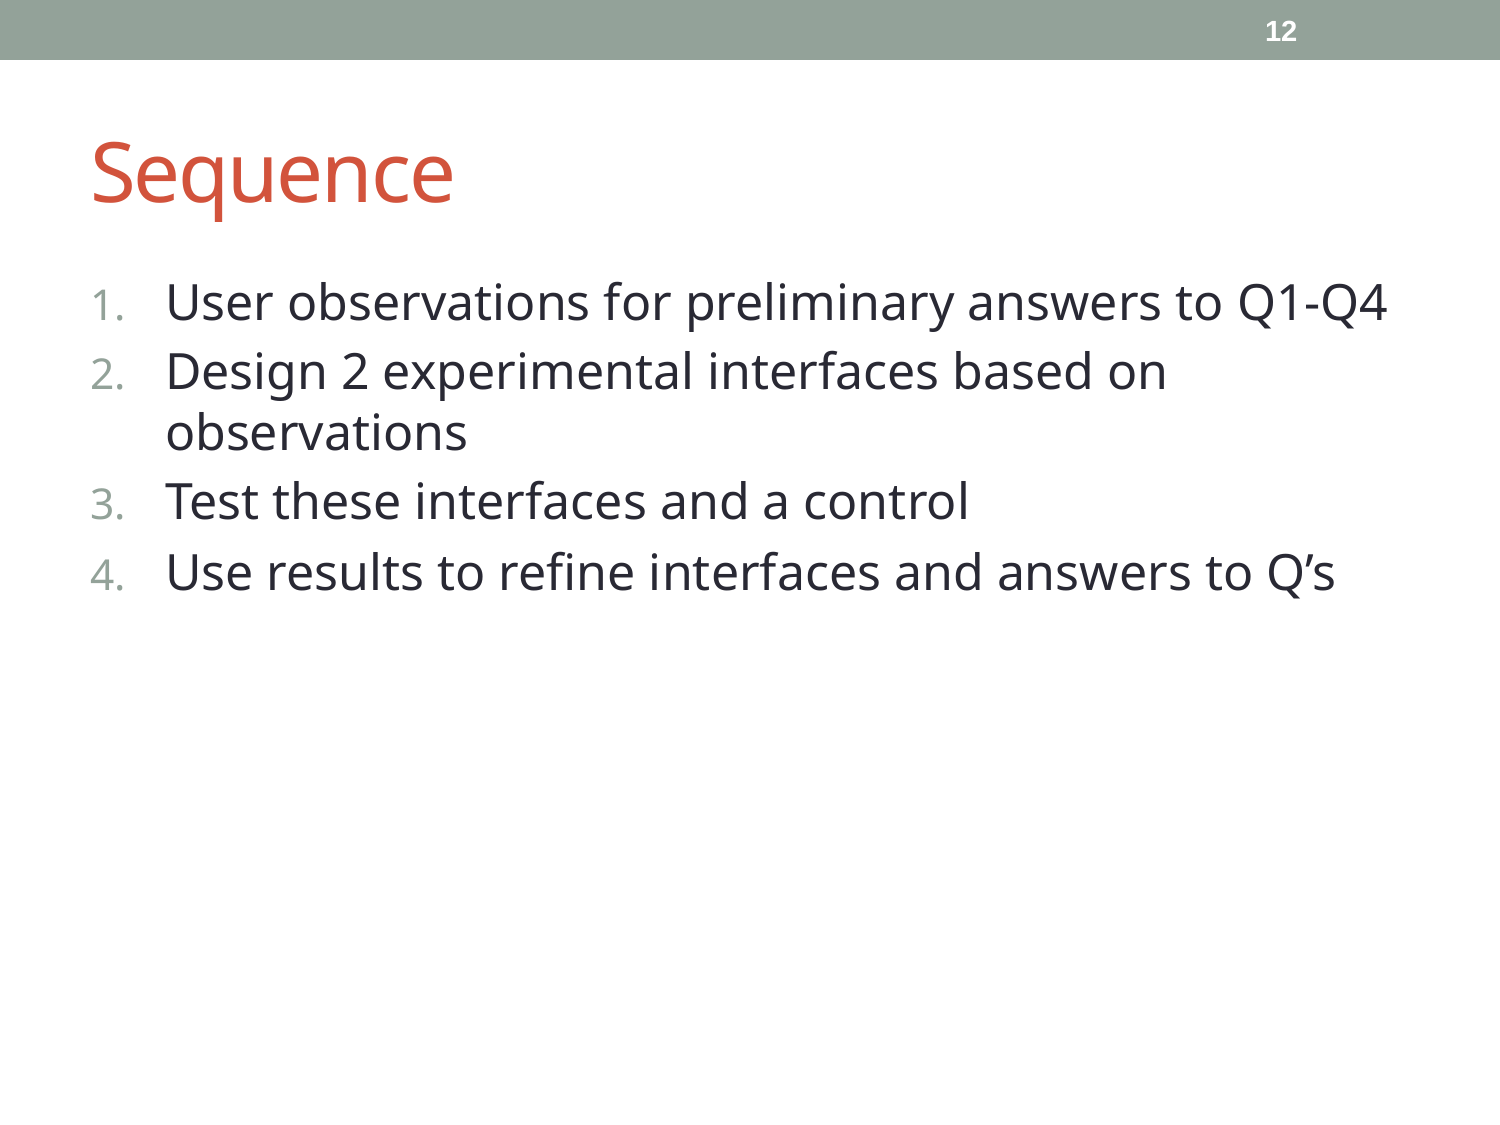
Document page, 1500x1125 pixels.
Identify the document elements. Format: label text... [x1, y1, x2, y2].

slide_number 12 [1250, 3, 1425, 57]
title Sequence [75, 87, 1425, 250]
list User observations for preliminary answers to Q1-Q4 Design 2 experimental interfaces based on observations Test these interfaces and a control Use results to refine interfaces and answers to Q’s [75, 262, 1425, 1063]
